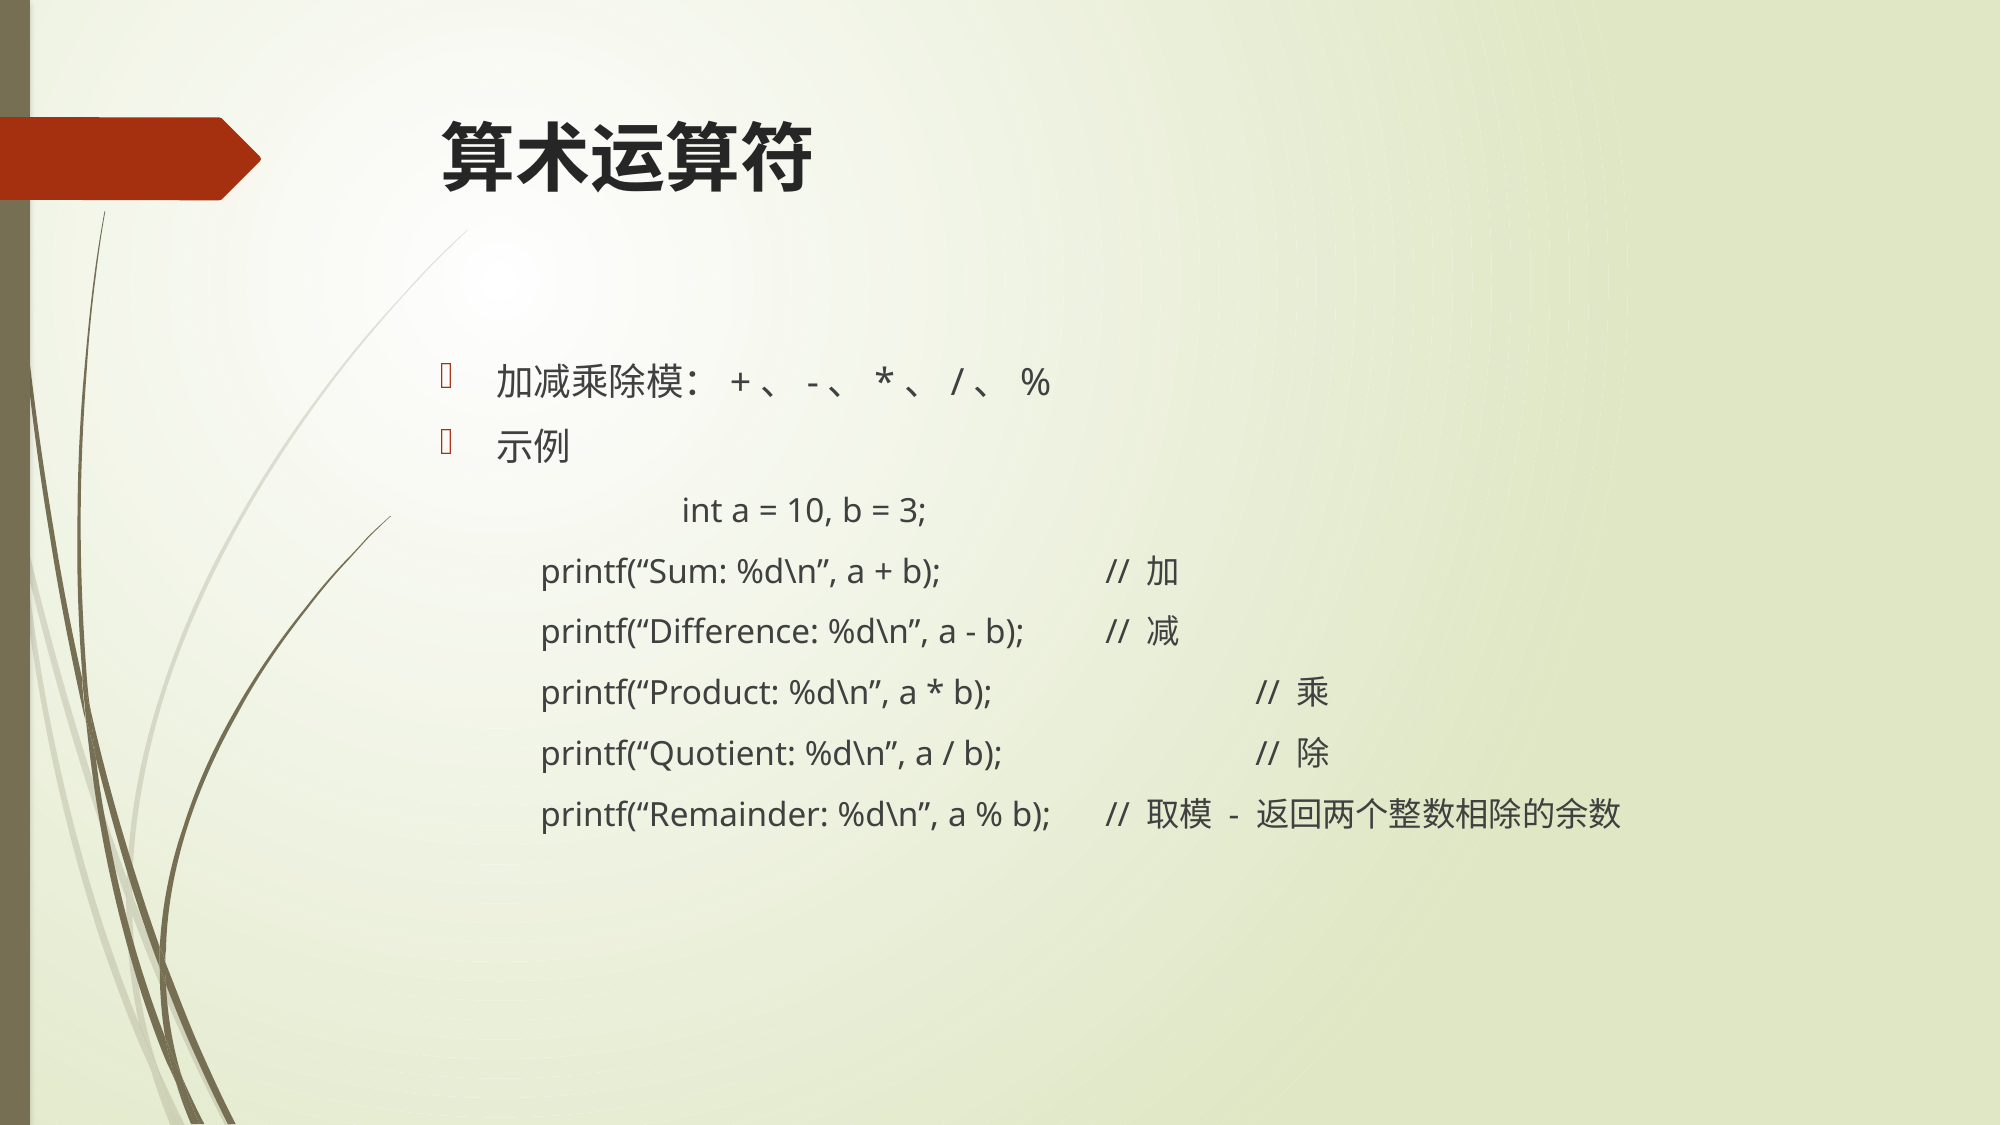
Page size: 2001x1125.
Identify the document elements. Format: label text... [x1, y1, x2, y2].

title 算术运算符 [425, 102, 1888, 313]
list 加减乘除模：+、-、*、/、% 示例 int a = 10, b = 3; printf(“Sum: %d\n”, a + b); // 加 printf(“Difference: %d\n”, a - b); // 减 printf(“Product: %d\n”, a * b); // 乘 printf(“Quotient: %d\n”, a / b); // 除 printf(“Remainder: %d\n”, a % b); // 取模 - 返回两个整数相除的余数 [424, 350, 1888, 970]
